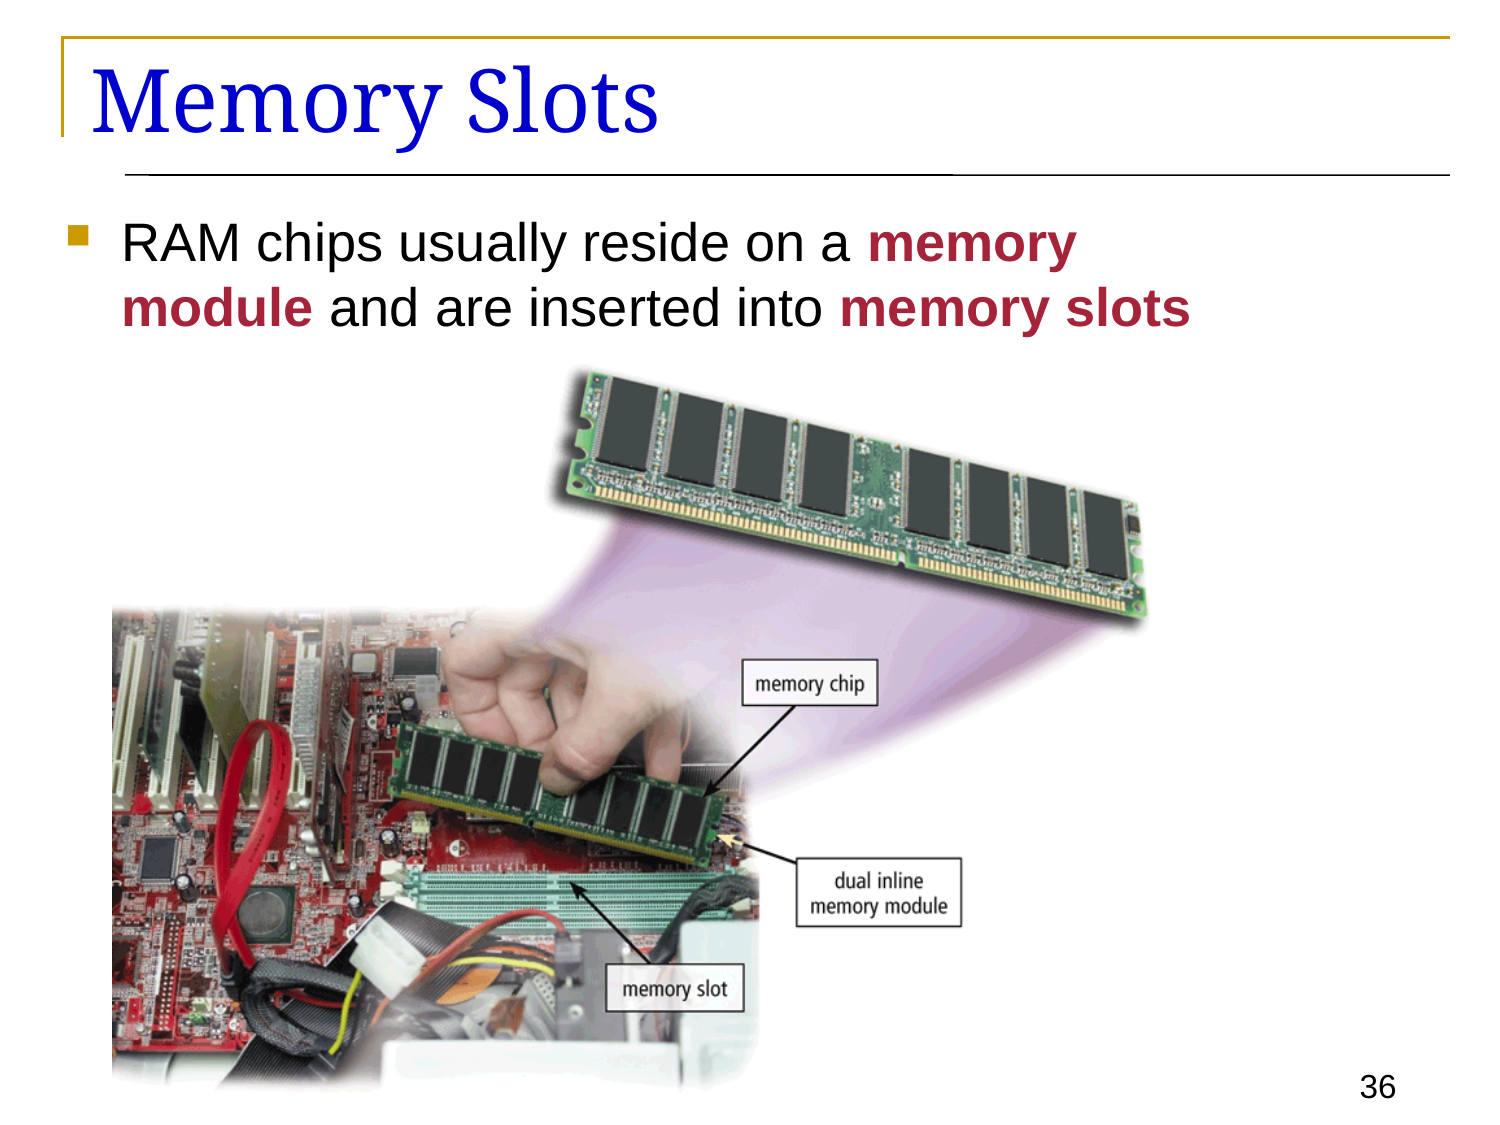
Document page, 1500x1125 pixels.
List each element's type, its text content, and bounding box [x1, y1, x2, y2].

picture [112, 362, 1151, 1096]
text_box 36 [1312, 1038, 1412, 1113]
title Memory Slots [74, 37, 1251, 188]
list RAM chips usually reside on a memory module and are inserted into memory slots [49, 199, 1251, 351]
